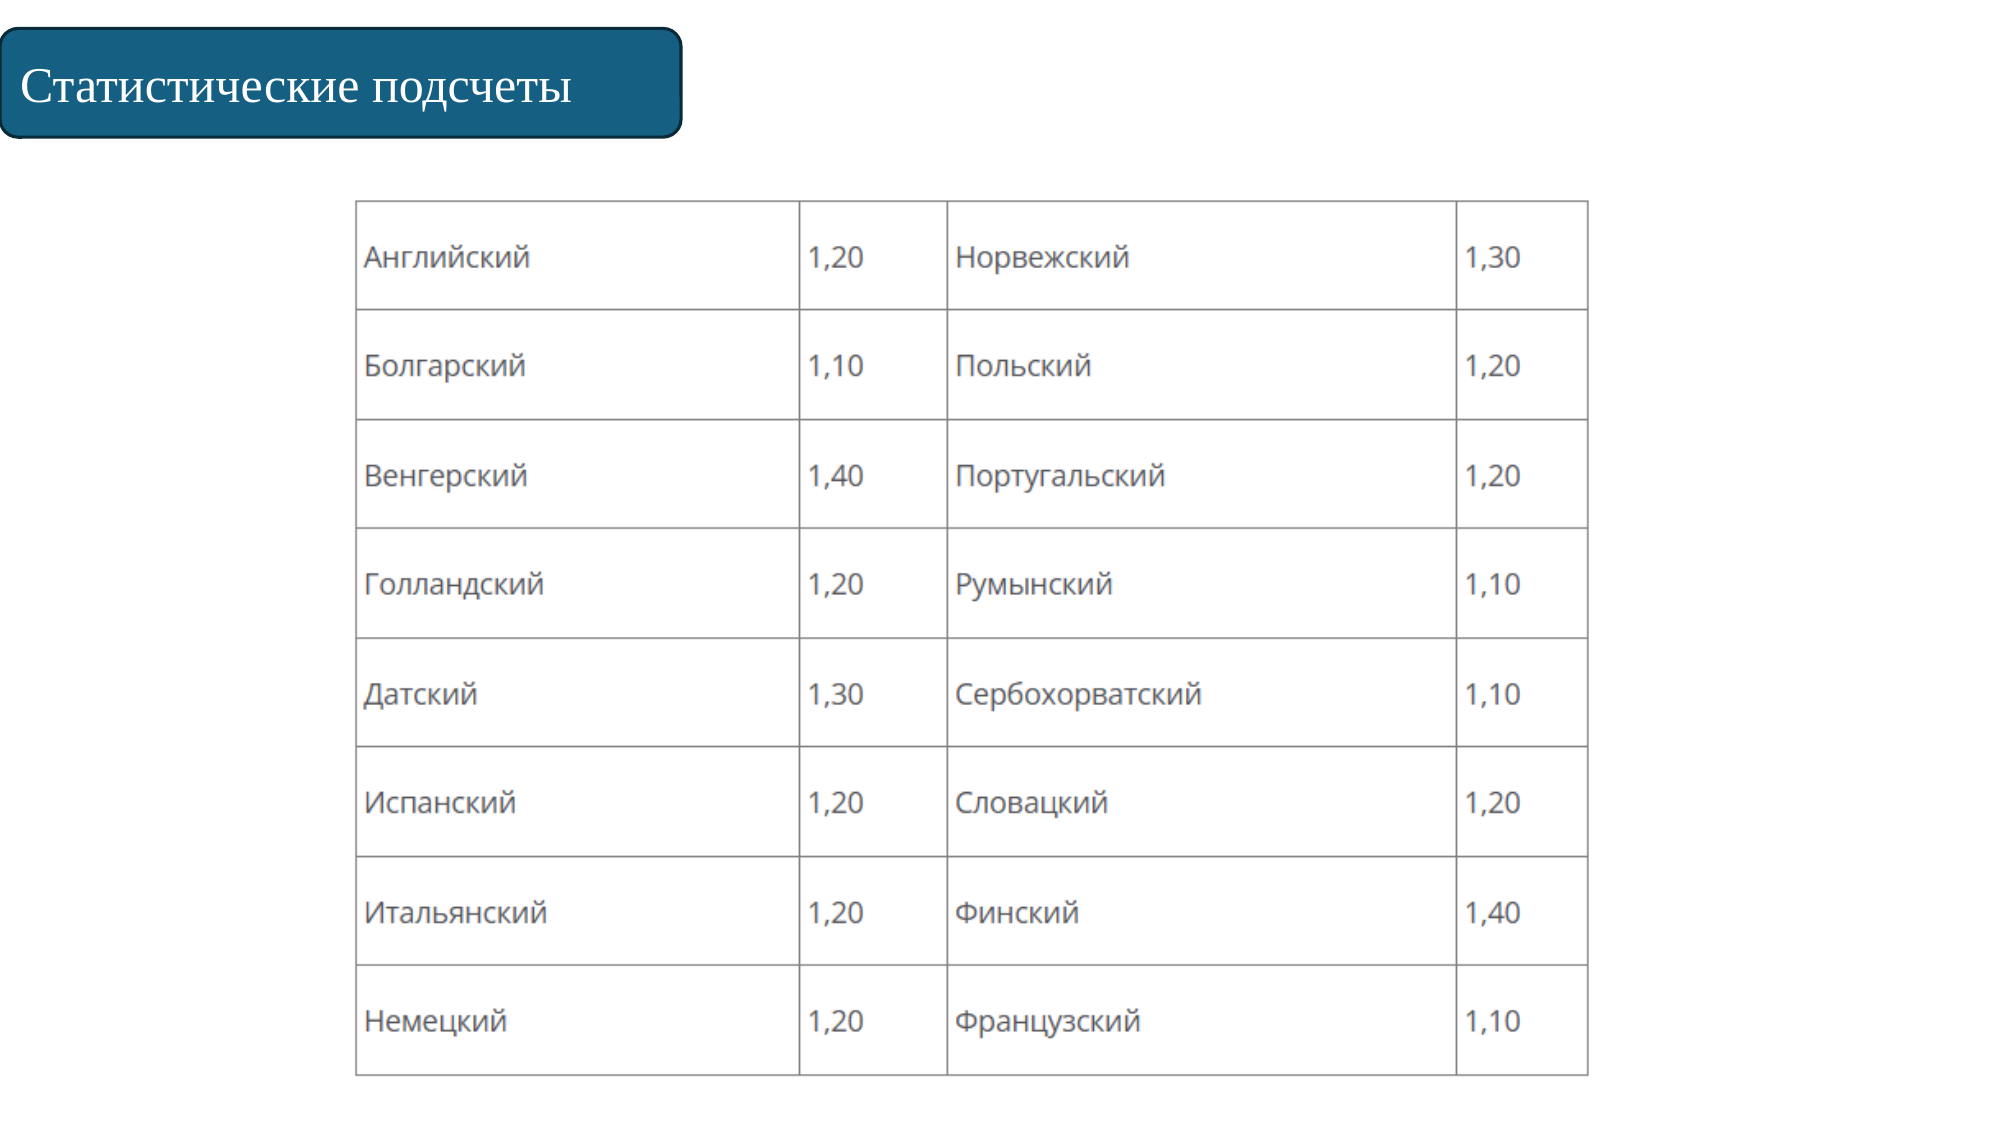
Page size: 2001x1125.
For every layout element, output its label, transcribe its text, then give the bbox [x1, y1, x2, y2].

text_box Статистические подсчеты [0, 26, 683, 139]
picture [326, 175, 1613, 1091]
